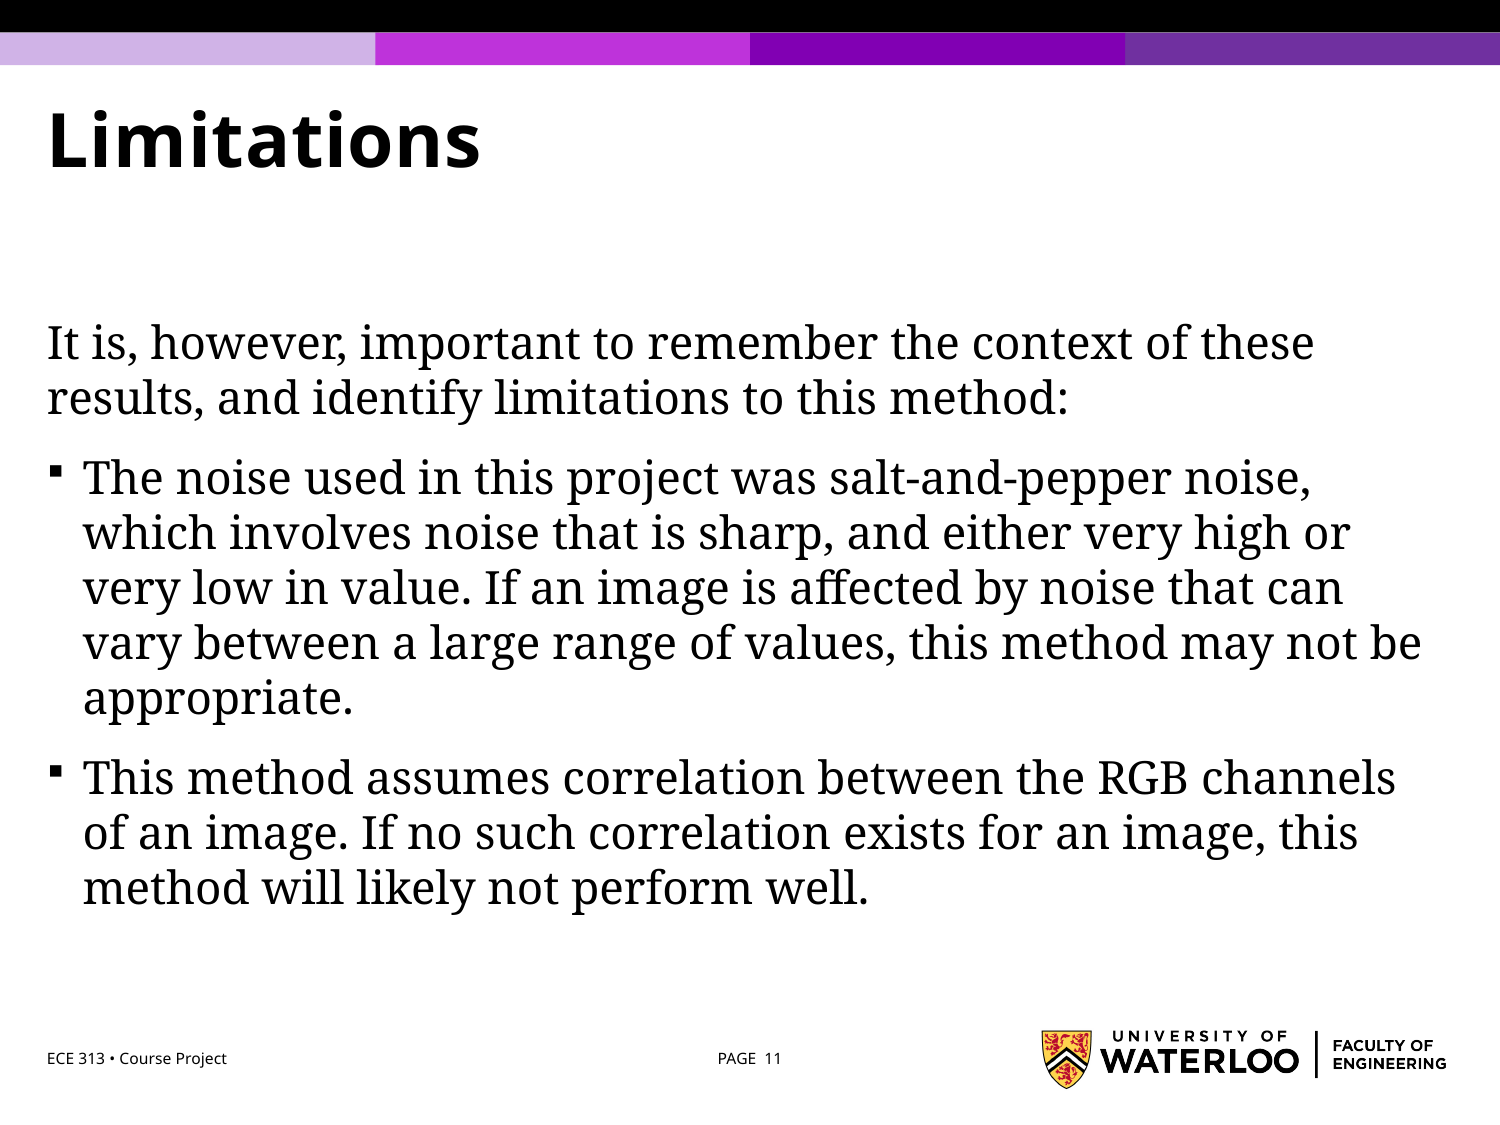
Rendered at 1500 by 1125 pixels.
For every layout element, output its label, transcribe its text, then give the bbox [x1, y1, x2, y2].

picture [986, 988, 1500, 1125]
slide_number PAGE 11 [687, 1039, 813, 1081]
list It is, however, important to remember the context of these results, and identify limitations to this method: The noise used in this project was salt-and-pepper noise, which involves noise that is sharp, and either very high or very low in value. If an image is affected by noise that can vary between a large range of values, this method may not be appropriate. This method assumes correlation between the RGB channels of an image. If no such correlation exists for an image, this method will likely not perform well. [31, 306, 1456, 881]
title Limitations [31, 71, 1456, 219]
footer ECE 313 • Course Project [31, 1039, 675, 1081]
